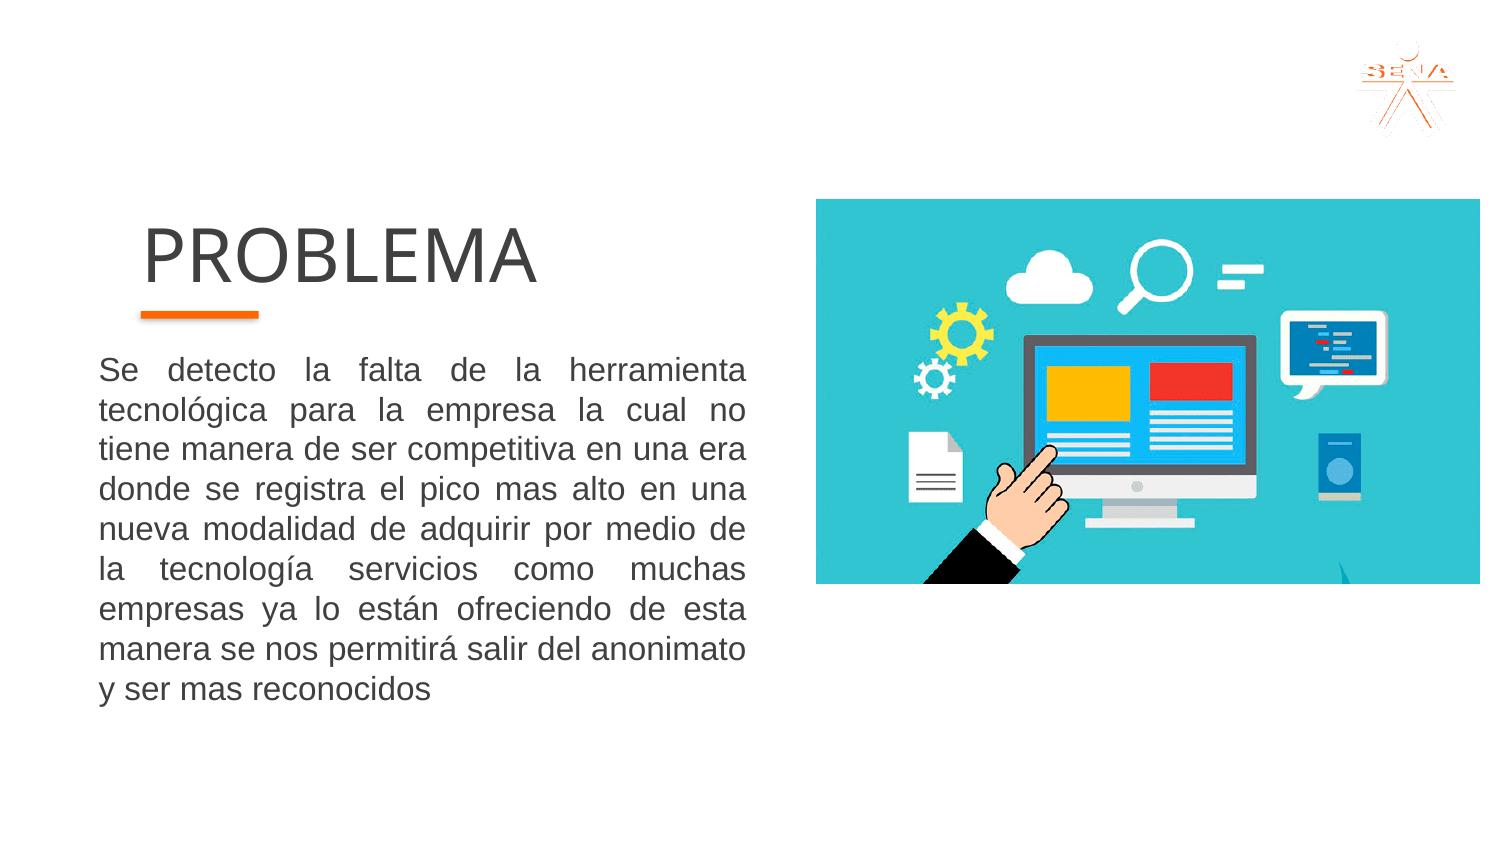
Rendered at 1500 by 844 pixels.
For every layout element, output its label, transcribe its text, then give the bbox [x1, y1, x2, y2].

text_box [140, 310, 259, 319]
picture [816, 199, 1480, 585]
text_box Se detecto la falta de la herramienta tecnológica para la empresa la cual no tiene manera de ser competitiva en una era donde se registra el pico mas alto en una nueva modalidad de adquirir por medio de la tecnología servicios como muchas empresas ya lo están ofreciendo de esta manera se nos permitirá salir del anonimato y ser mas reconocidos [83, 340, 763, 715]
picture [1330, 0, 1500, 156]
text_box PROBLEMA [126, 199, 618, 305]
